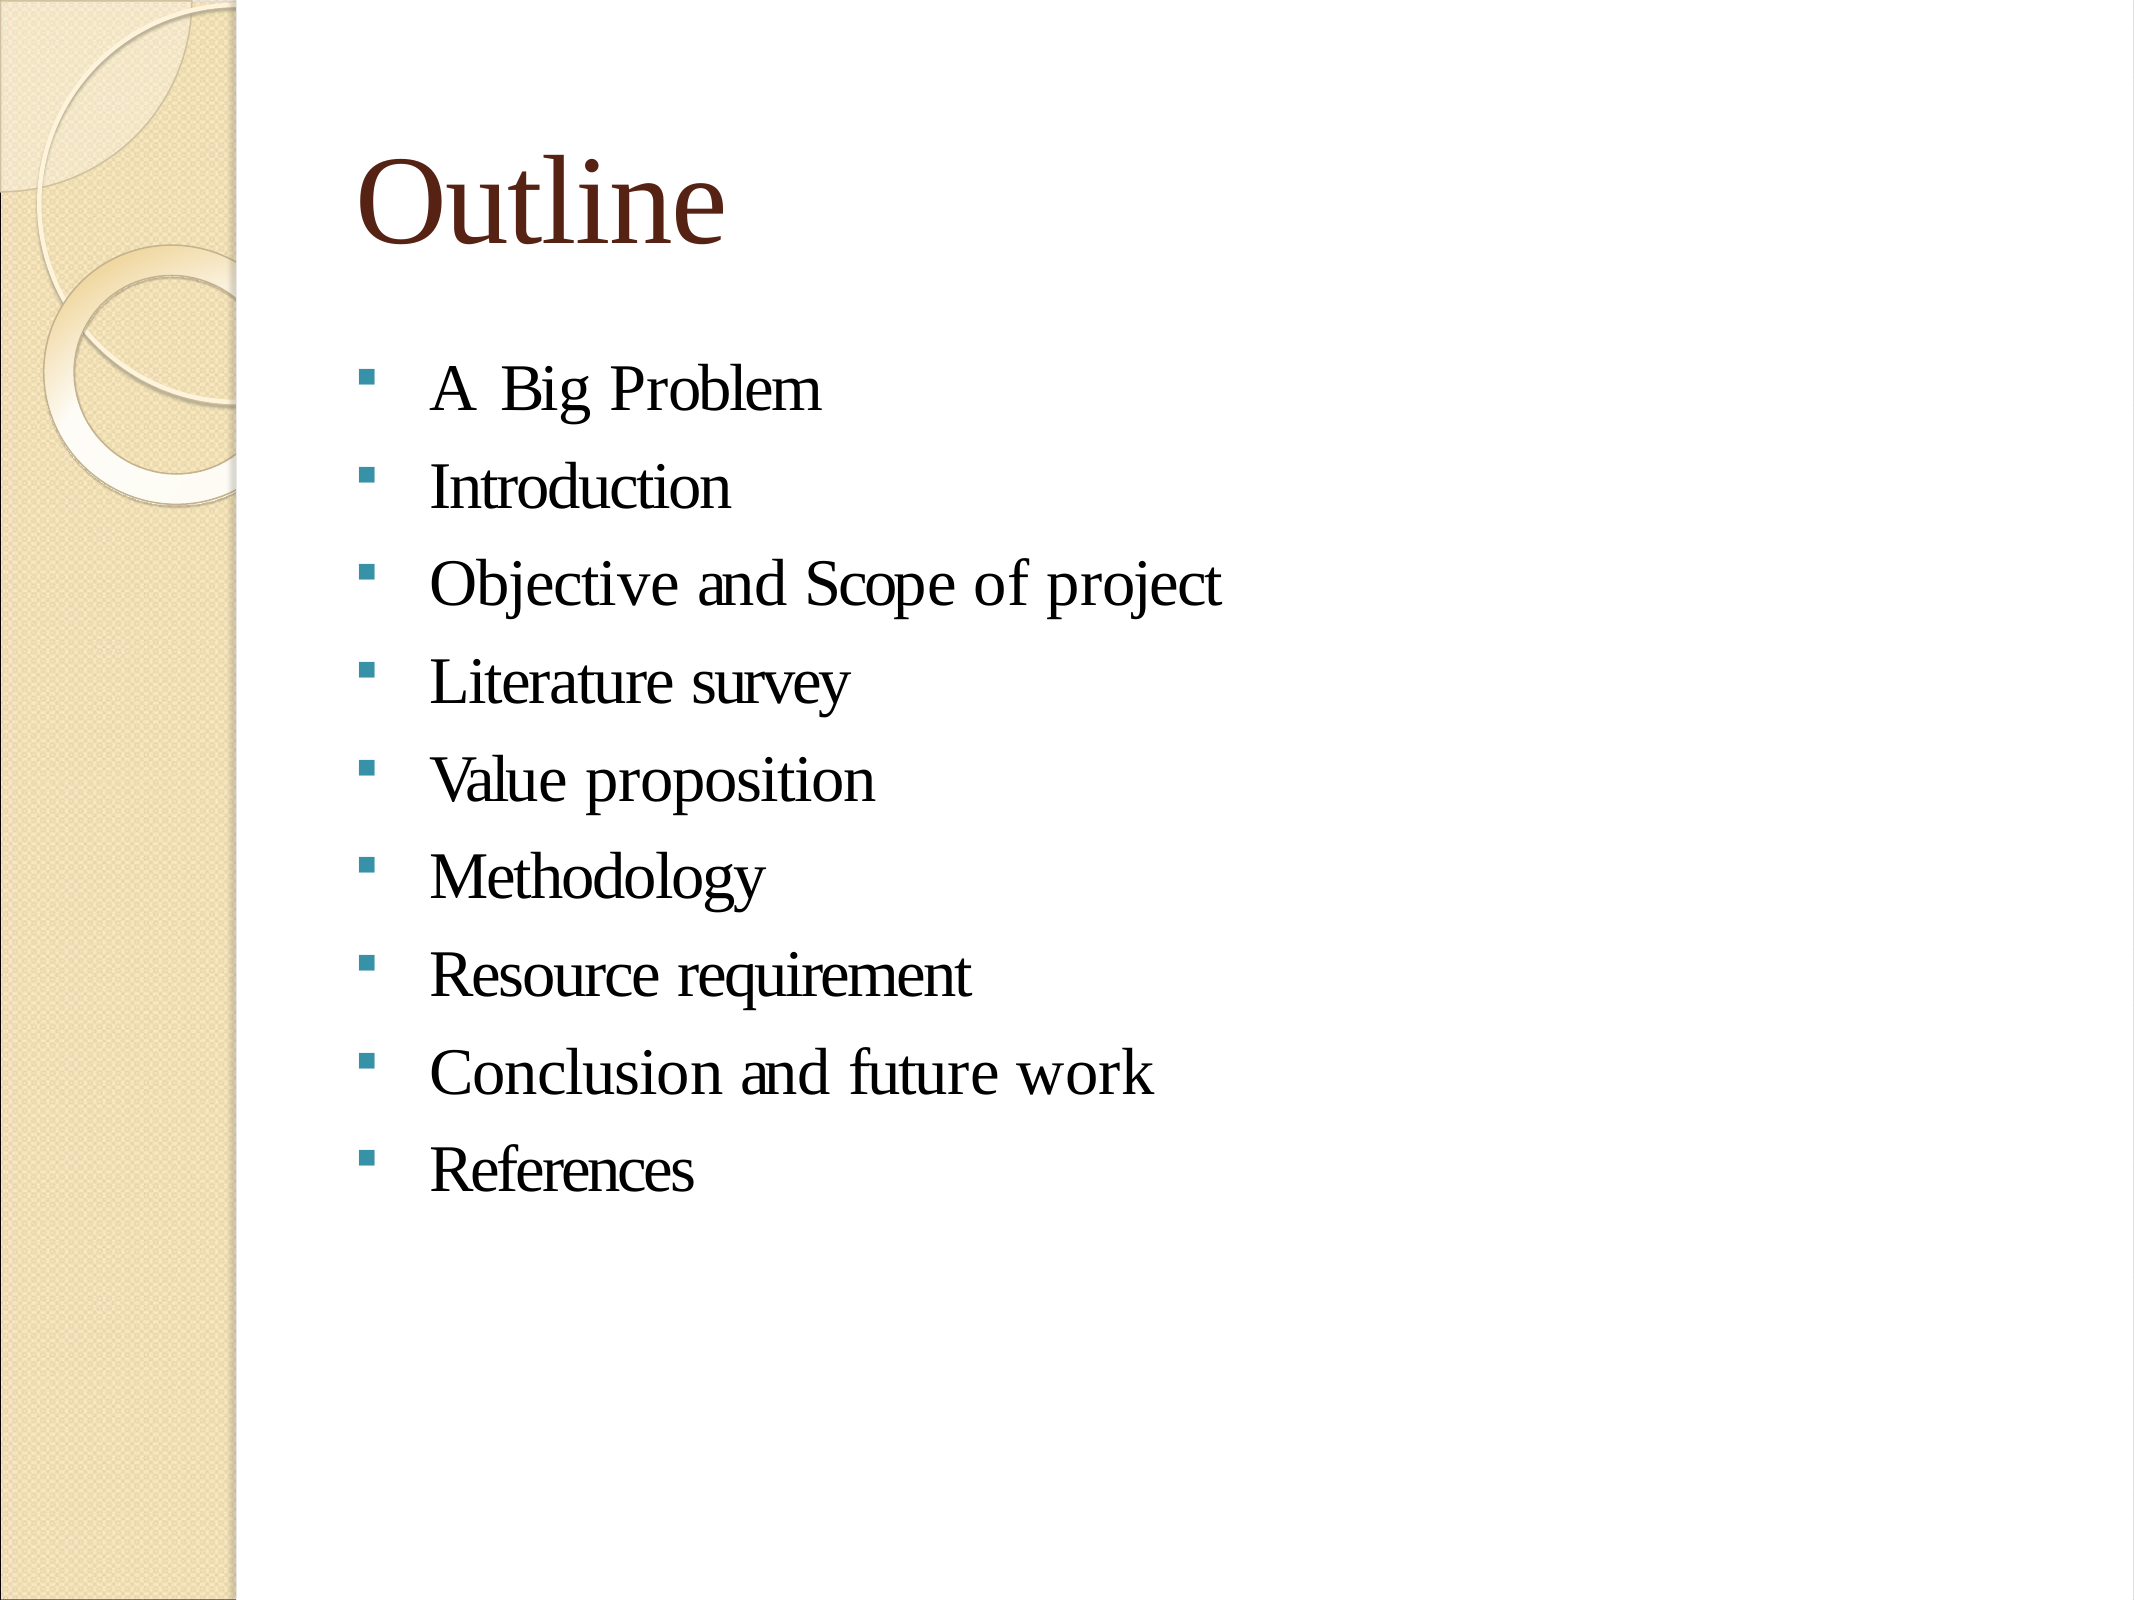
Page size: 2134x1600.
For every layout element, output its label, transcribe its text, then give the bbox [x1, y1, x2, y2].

picture [0, 0, 236, 1600]
text_box A Big Problem Introduction Objective and Scope of project Literature survey Value proposition Methodology Resource requirement Conclusion and future work References [352, 324, 1490, 1206]
title Outline [353, 113, 748, 324]
